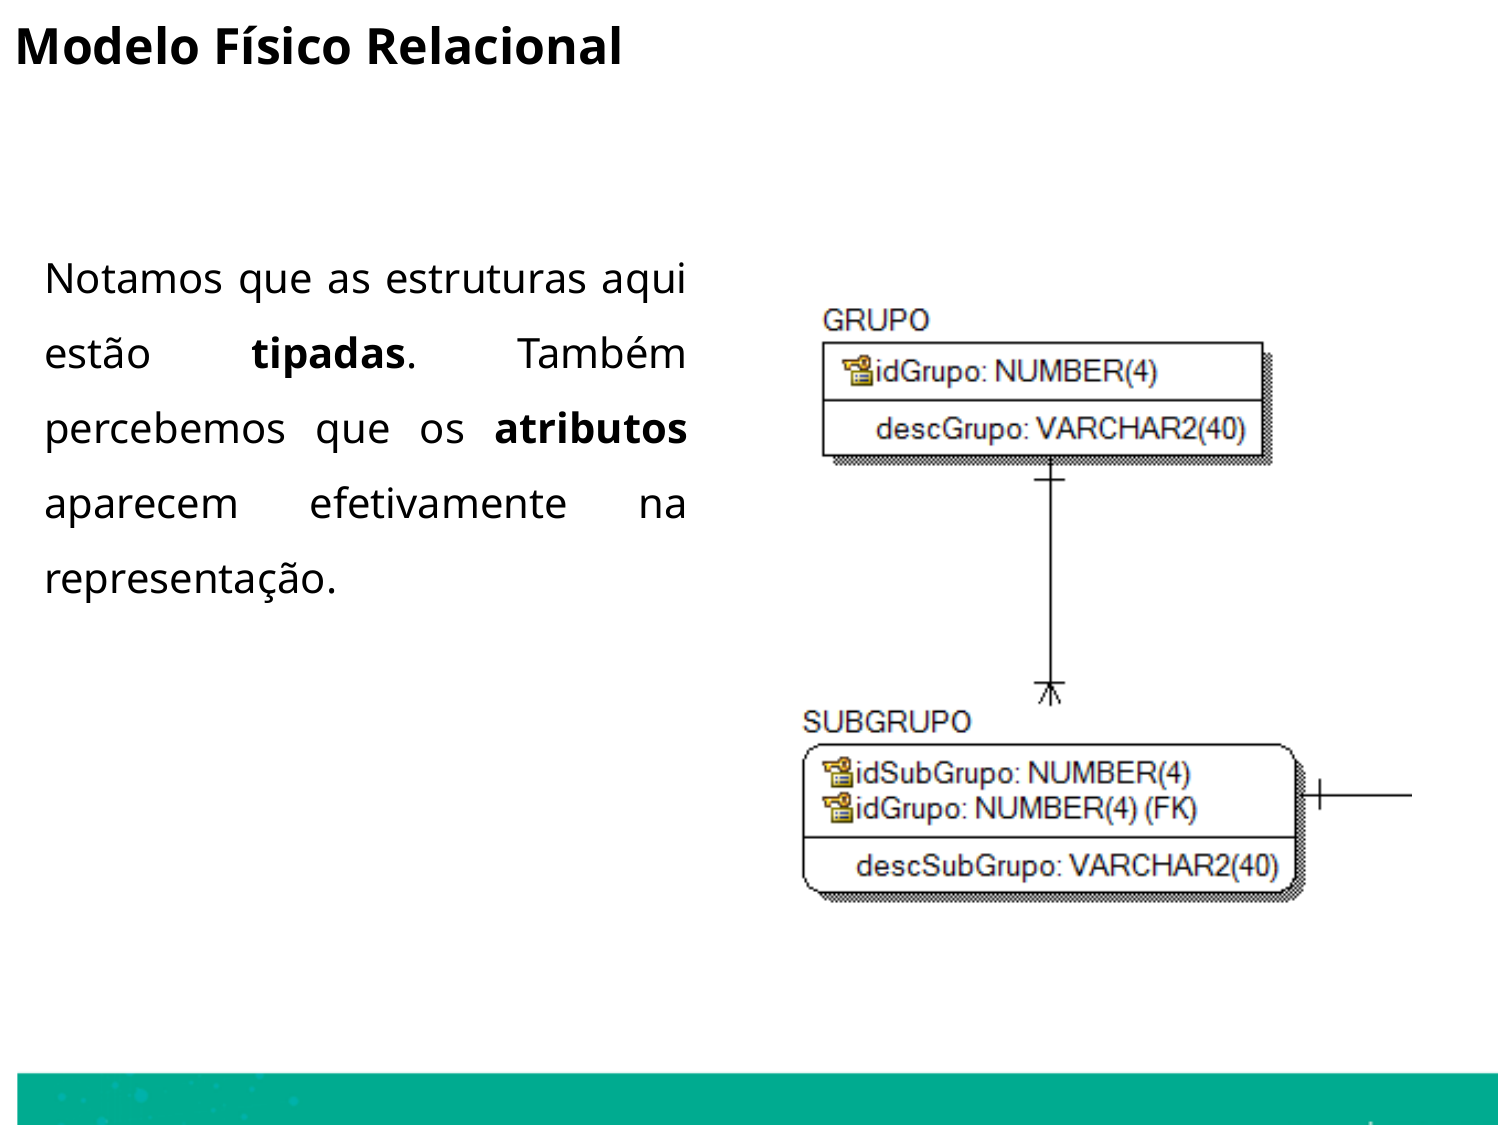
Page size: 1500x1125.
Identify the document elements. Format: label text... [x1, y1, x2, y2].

picture [2, 0, 1498, 1125]
text_box Notamos que as estruturas aqui estão tipadas. Também percebemos que os atributos aparecem efetivamente na representação. [29, 219, 703, 603]
text_box Modelo Físico Relacional [0, 7, 1347, 135]
